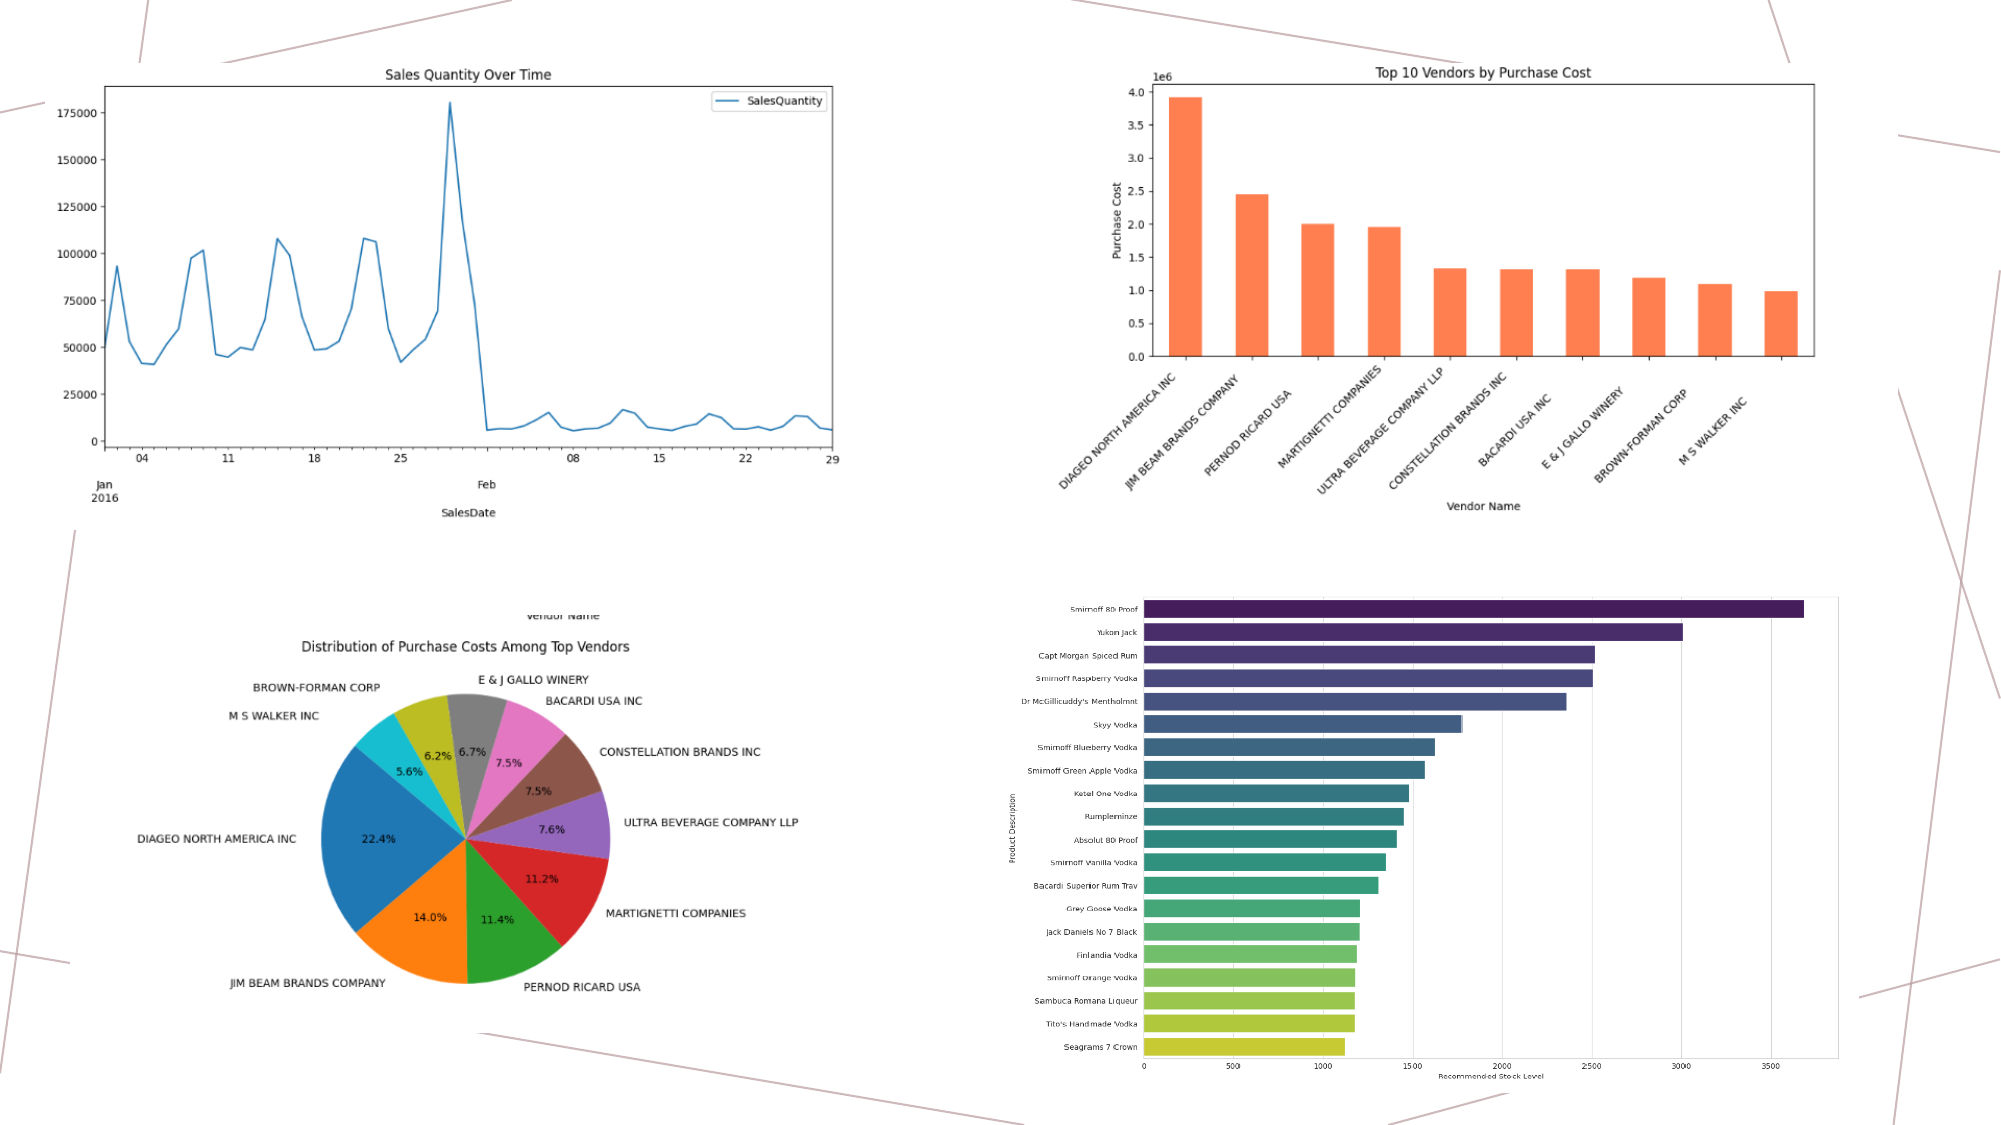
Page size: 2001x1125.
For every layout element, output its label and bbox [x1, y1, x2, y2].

picture [999, 63, 1898, 512]
picture [70, 595, 1859, 1093]
list [45, 63, 874, 530]
